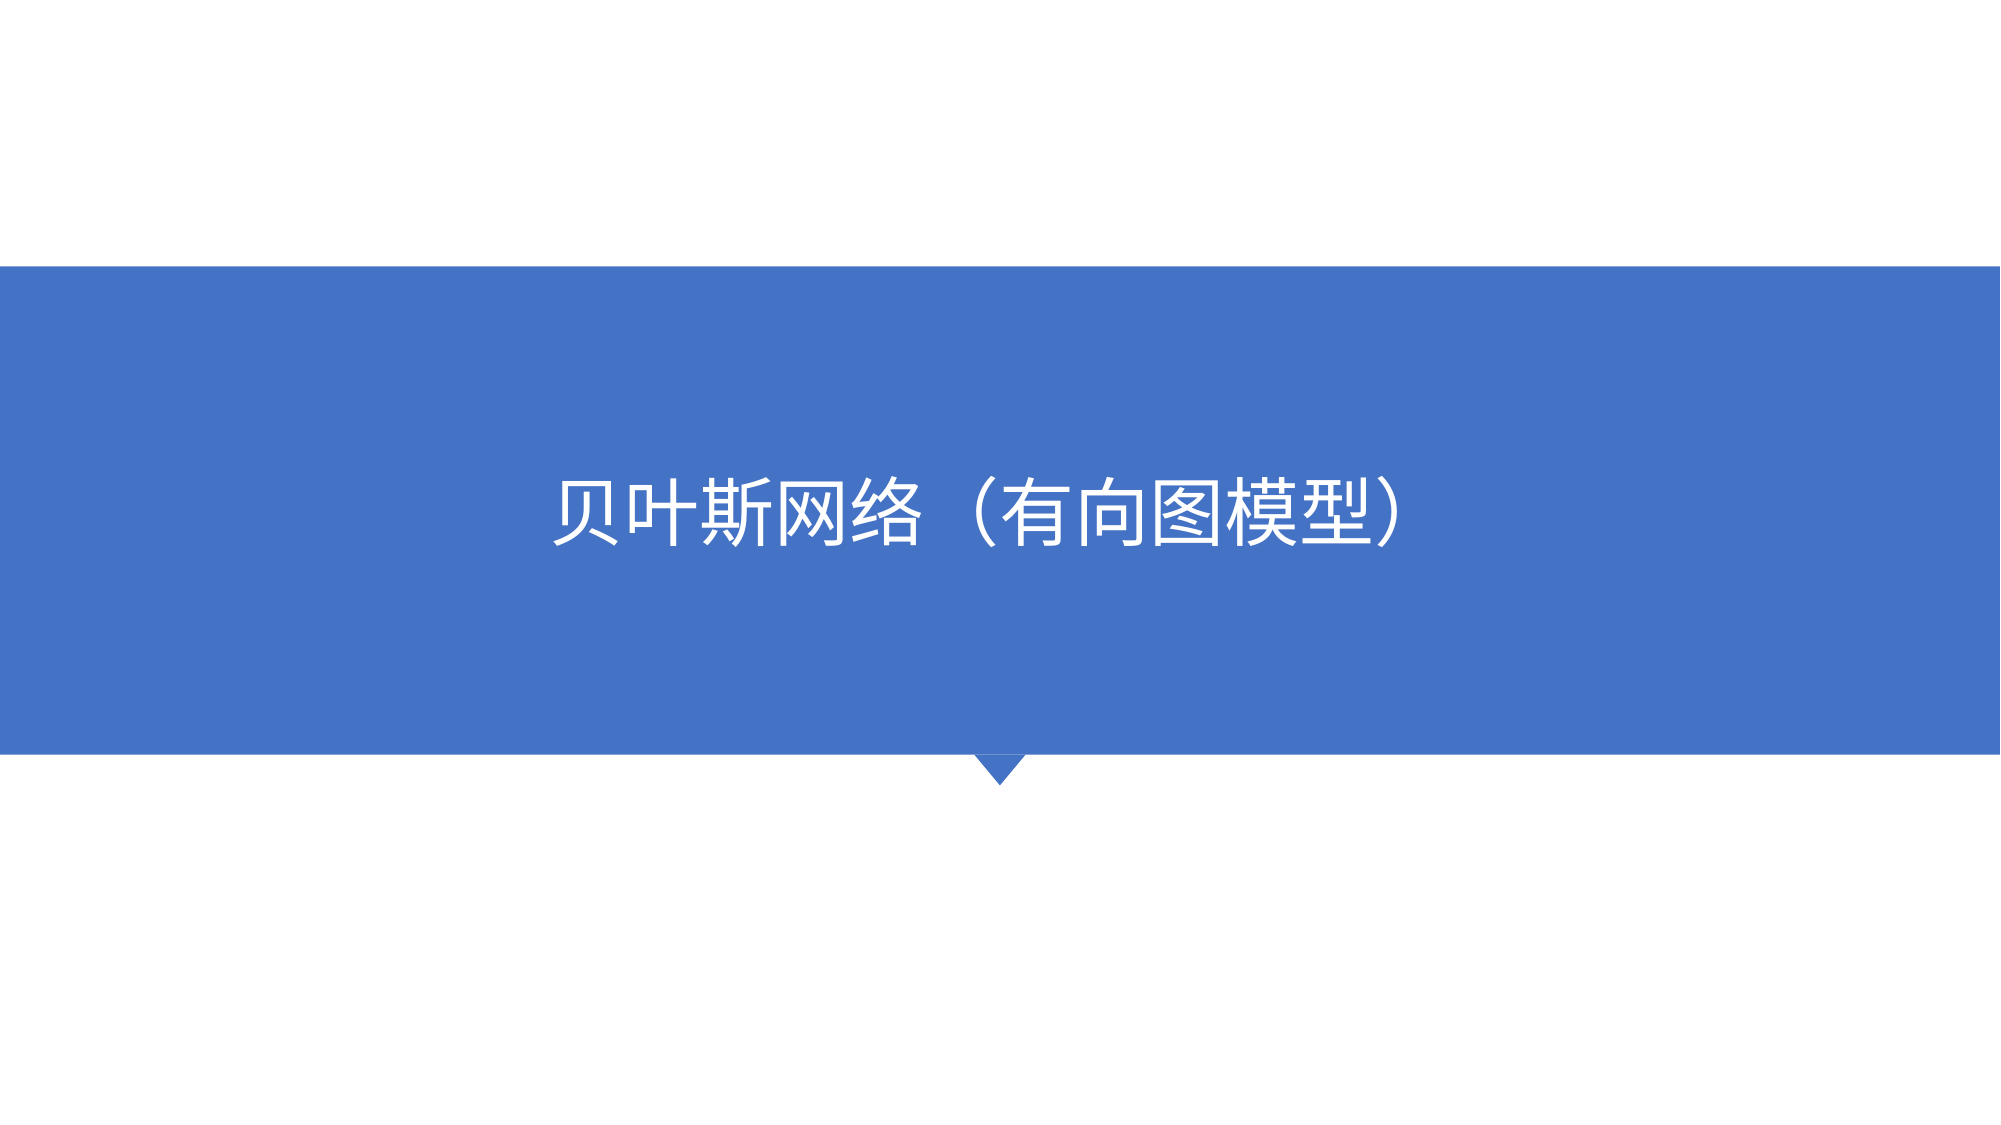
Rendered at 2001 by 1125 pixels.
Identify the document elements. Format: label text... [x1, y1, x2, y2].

text_box [972, 753, 1028, 787]
text_box 贝叶斯网络（有向图模型） [0, 265, 2000, 756]
